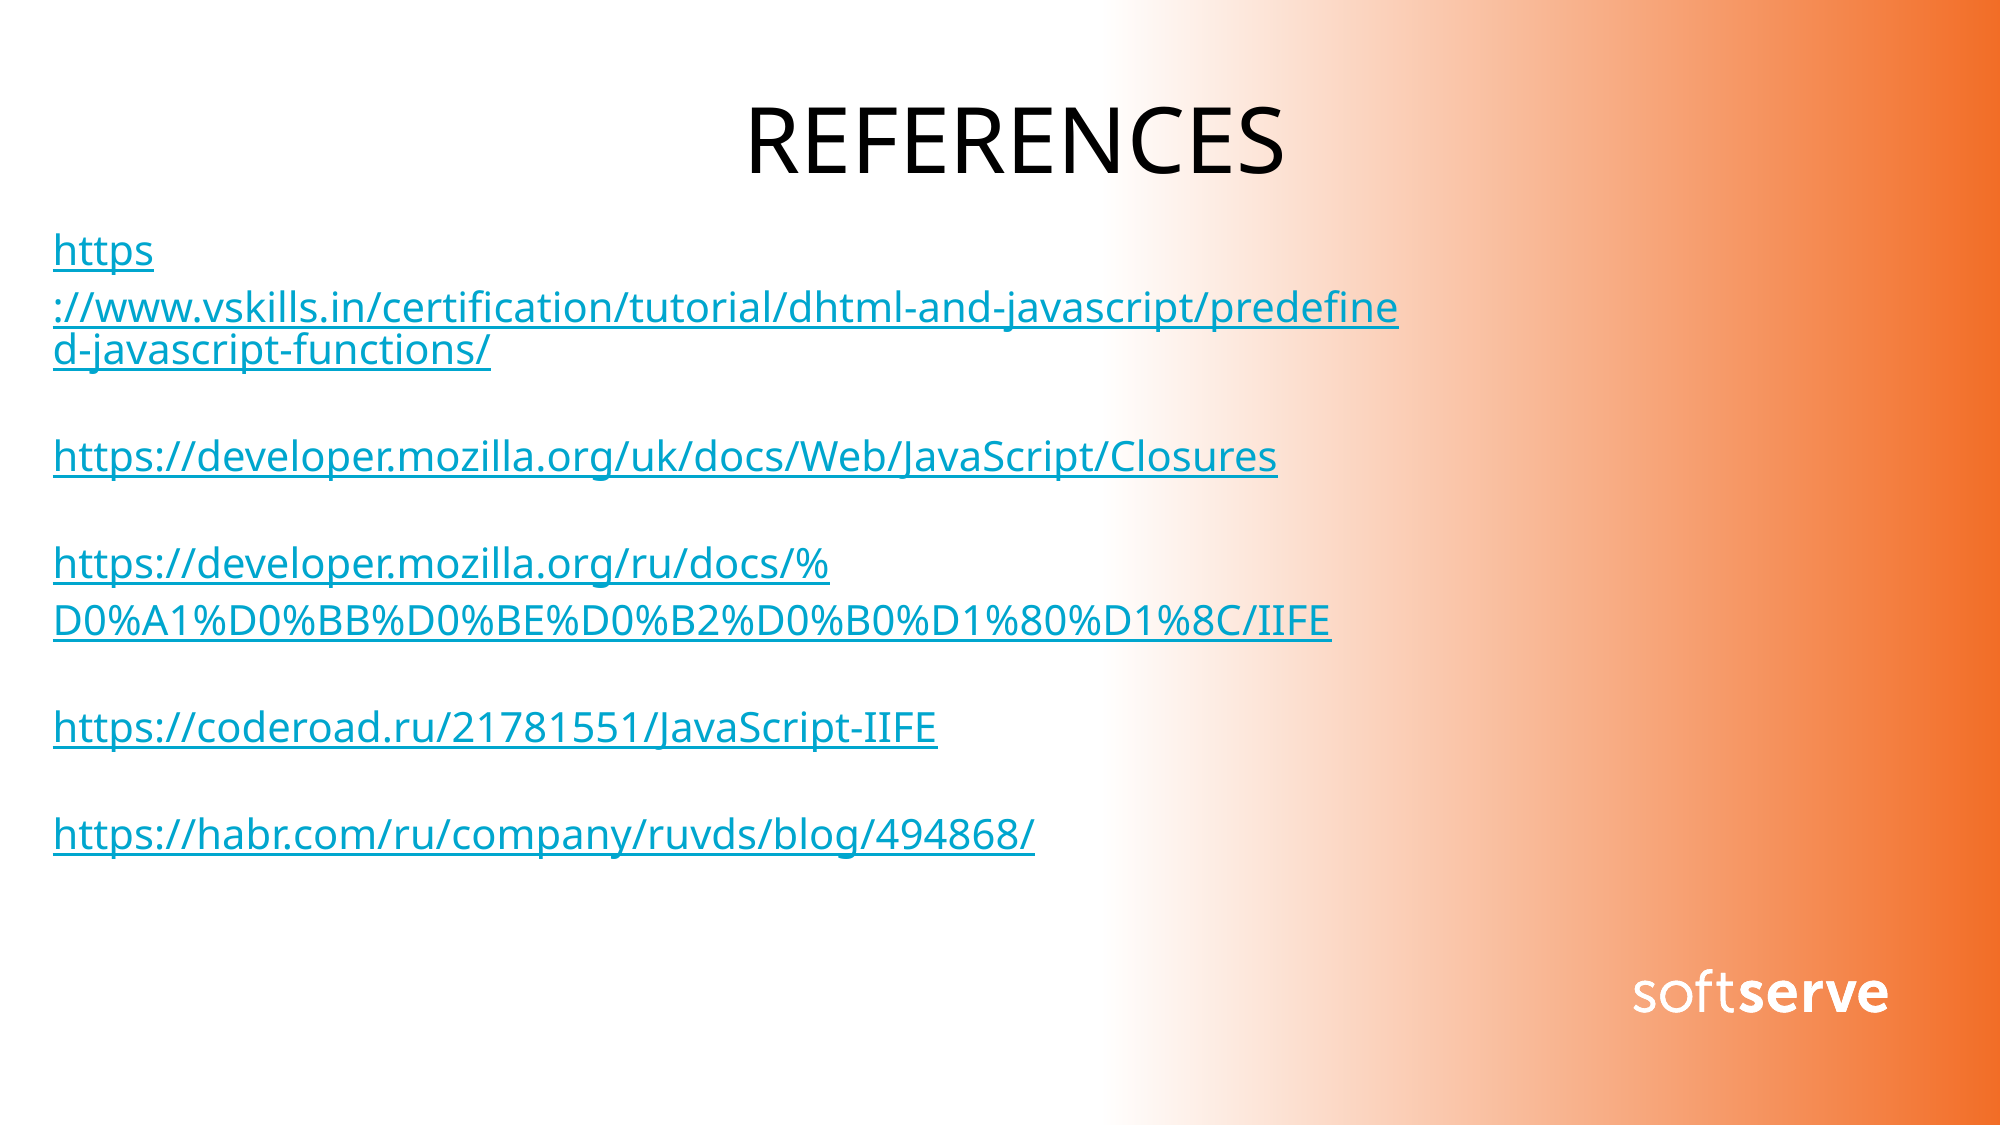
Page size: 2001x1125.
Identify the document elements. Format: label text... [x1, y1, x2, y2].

text_box REFERENCES [438, 74, 1593, 200]
text_box https://www.vskills.in/certification/tutorial/dhtml-and-javascript/predefined-javascript-functions/ https://developer.mozilla.org/uk/docs/Web/JavaScript/Closures https://developer.mozilla.org/ru/docs/%D0%A1%D0%BB%D0%BE%D0%B2%D0%B0%D1%80%D1%8C/IIFE https://coderoad.ru/21781551/JavaScript-IIFE https://habr.com/ru/company/ruvds/blog/494868/ [38, 216, 1431, 831]
